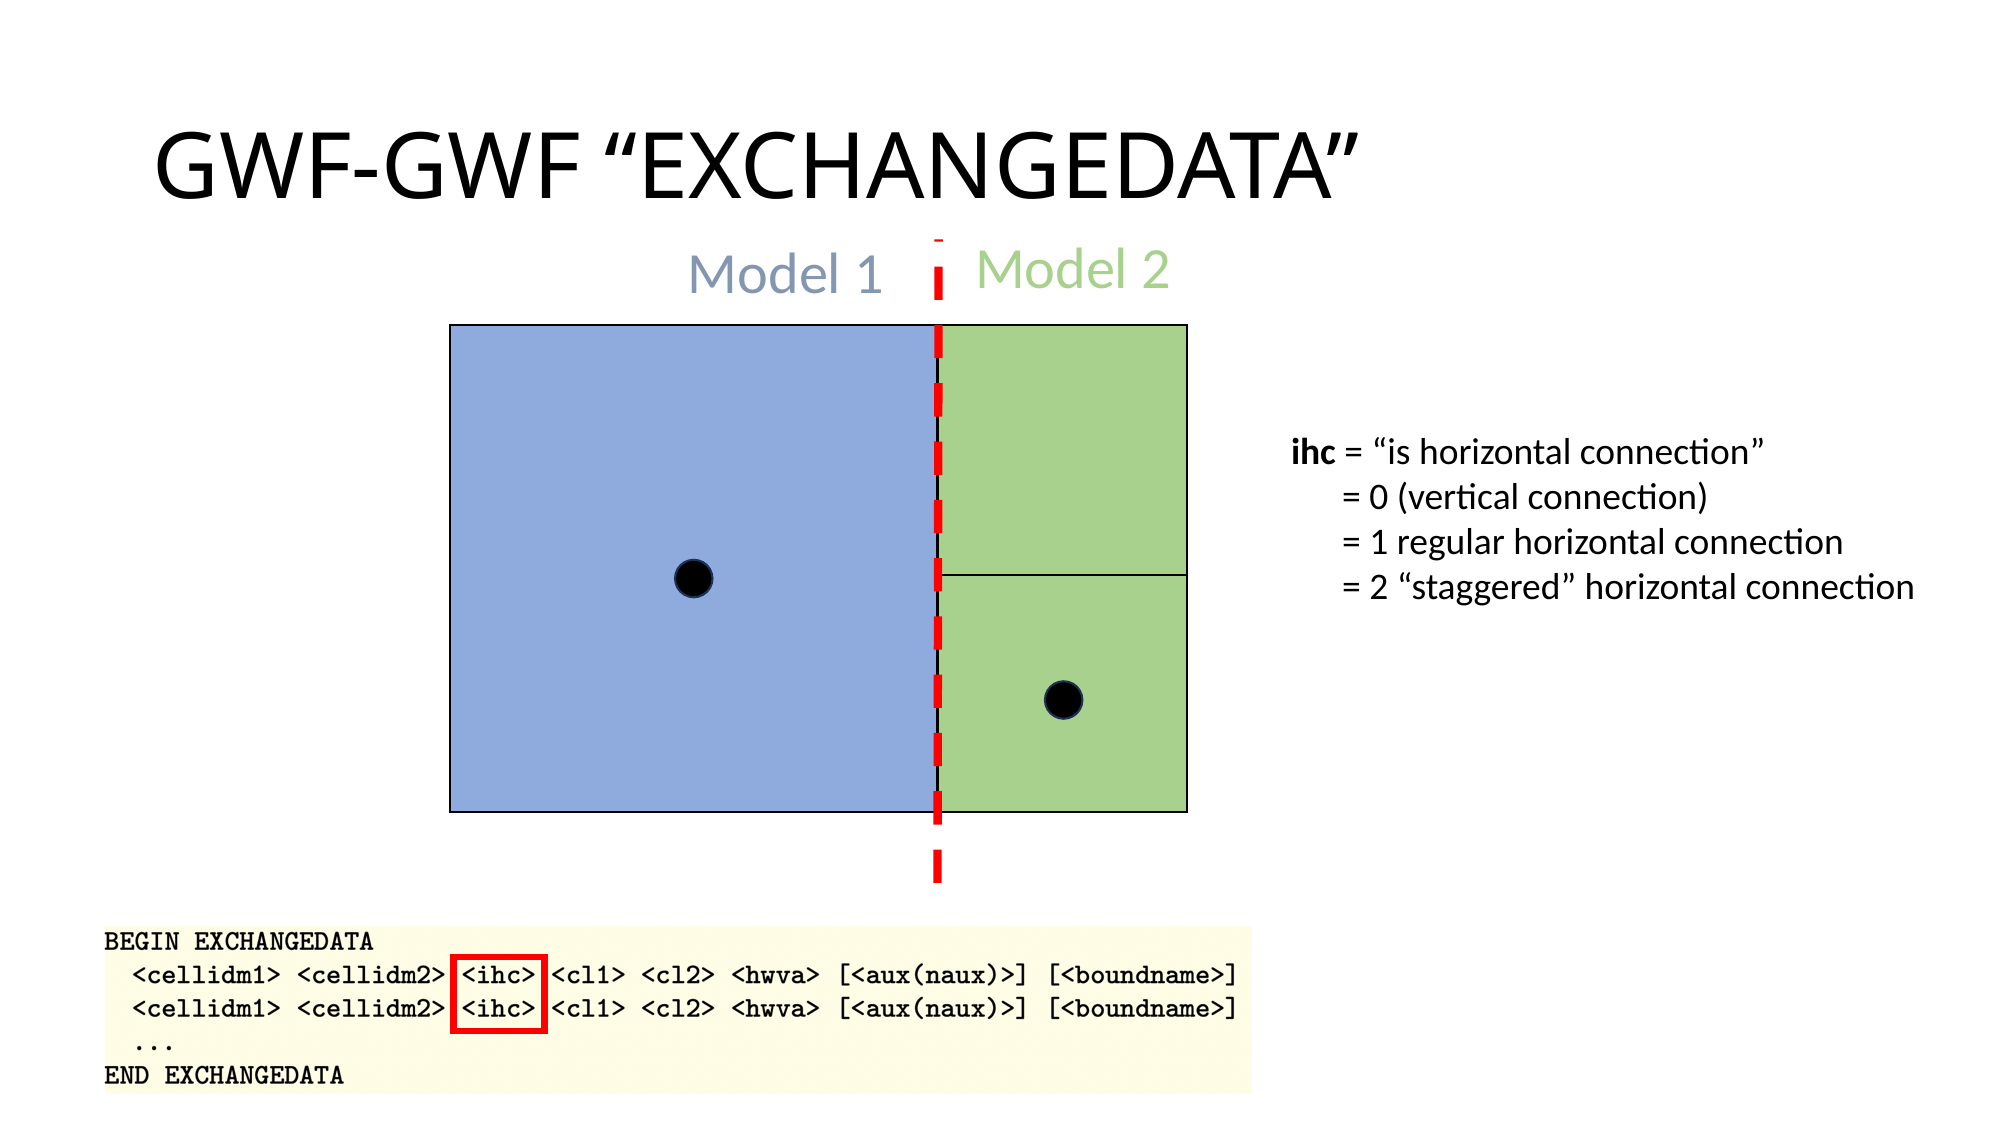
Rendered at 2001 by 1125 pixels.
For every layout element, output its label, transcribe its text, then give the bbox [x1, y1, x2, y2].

text_box Model 1 [672, 227, 900, 313]
text_box [673, 558, 714, 599]
text_box [939, 324, 1188, 576]
text_box [939, 576, 1188, 813]
text_box [1043, 680, 1084, 720]
text_box Model 2 [959, 222, 1187, 308]
picture [92, 915, 1252, 1102]
text_box [449, 324, 936, 813]
text_box ihc = “is horizontal connection” = 0 (vertical connection) = 1 regular horizontal connection = 2 “staggered” horizontal connection [1276, 419, 1931, 615]
title GWF-GWF “EXCHANGEDATA” [137, 59, 1863, 278]
